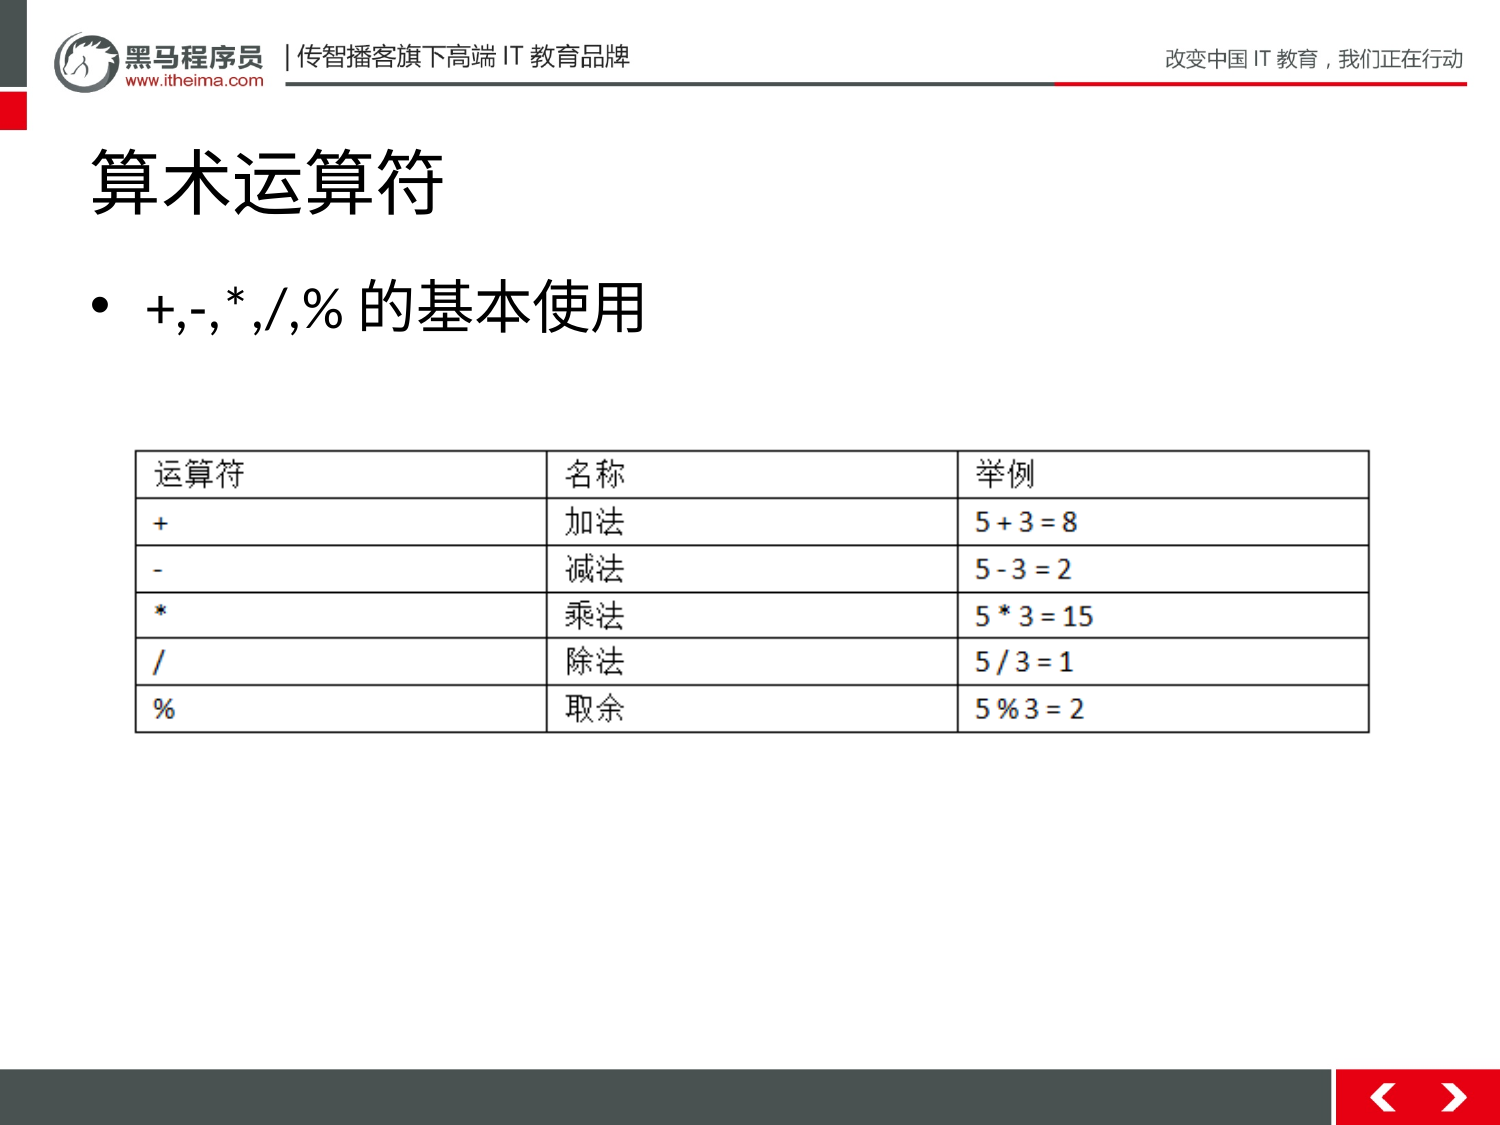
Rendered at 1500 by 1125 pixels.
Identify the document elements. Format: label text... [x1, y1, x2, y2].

title 算术运算符 [75, 45, 1425, 233]
list +,-,*,/,%的基本使用 [75, 262, 1425, 1005]
picture [0, 0, 1500, 1125]
